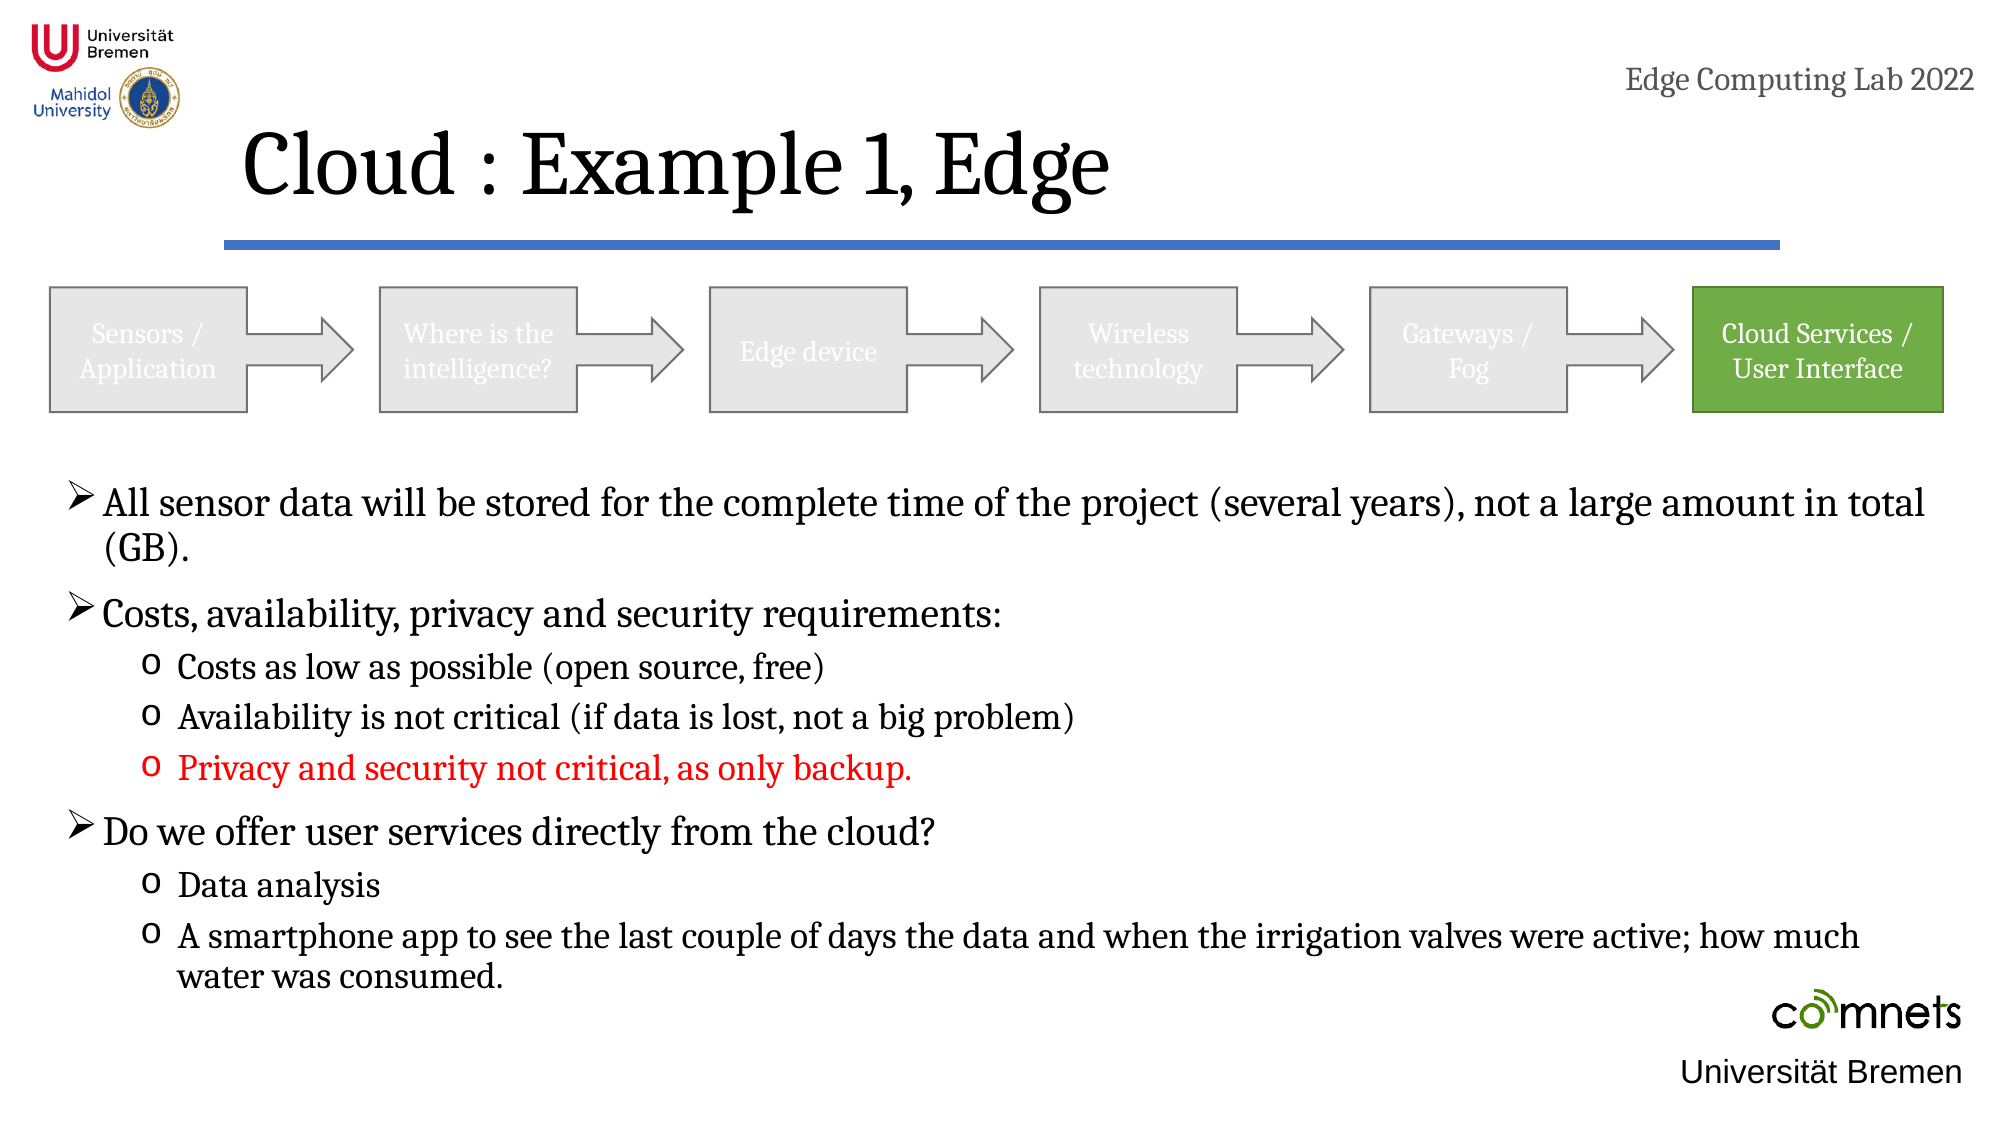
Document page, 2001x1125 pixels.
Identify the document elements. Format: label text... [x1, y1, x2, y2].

text_box Cloud Services / User Interface [1692, 286, 1944, 413]
text_box Gateways / Fog [1369, 286, 1675, 414]
text_box Where is the intelligence? [378, 286, 685, 414]
text_box Edge device [708, 286, 1015, 414]
text_box Sensors / Application [48, 286, 355, 414]
picture [1756, 973, 1976, 1056]
title Cloud : Example 1, Edge [228, 66, 1781, 265]
picture [0, 0, 208, 144]
text_box Wireless technology [1039, 286, 1345, 414]
list All sensor data will be stored for the complete time of the project (several years), not a large amount in total (GB). Costs, availability, privacy and security requirements: Costs as low as possible (open source, free) Availability is not critical (if data is lost, not a big problem) Privacy and security not critical, as only backup. Do we offer user services directly from the cloud? Data analysis A smartphone app to see the last couple of days the data and when the irrigation valves were active; how much water was consumed. [49, 473, 1944, 970]
